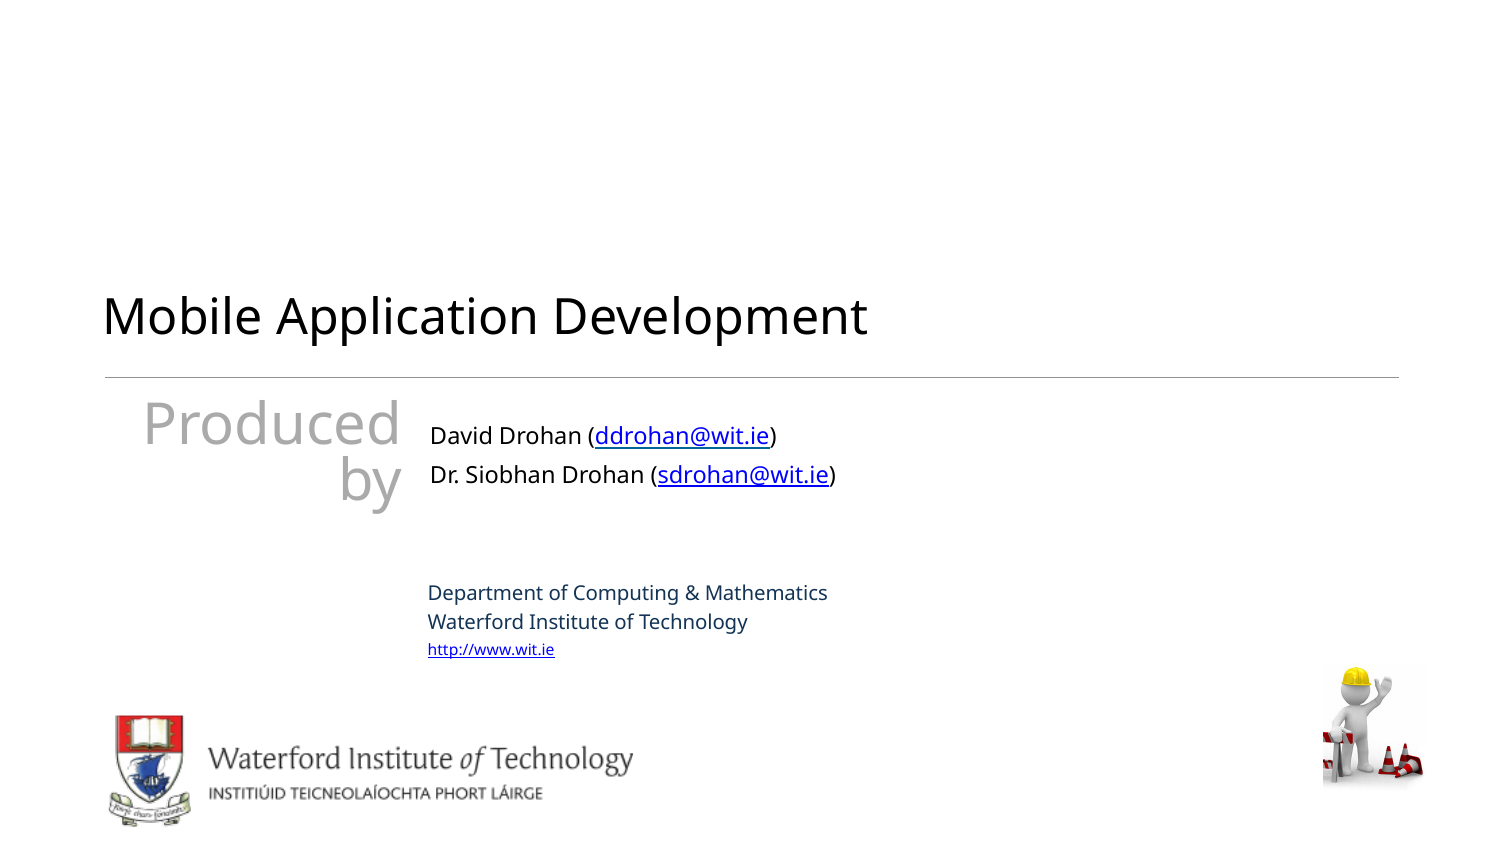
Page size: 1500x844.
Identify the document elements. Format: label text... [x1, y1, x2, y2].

title Mobile Application Development [102, 269, 1398, 360]
picture [1323, 663, 1427, 791]
list David Drohan (ddrohan@wit.ie) Dr. Siobhan Drohan (sdrohan@wit.ie) [429, 414, 1097, 588]
picture [102, 710, 636, 831]
